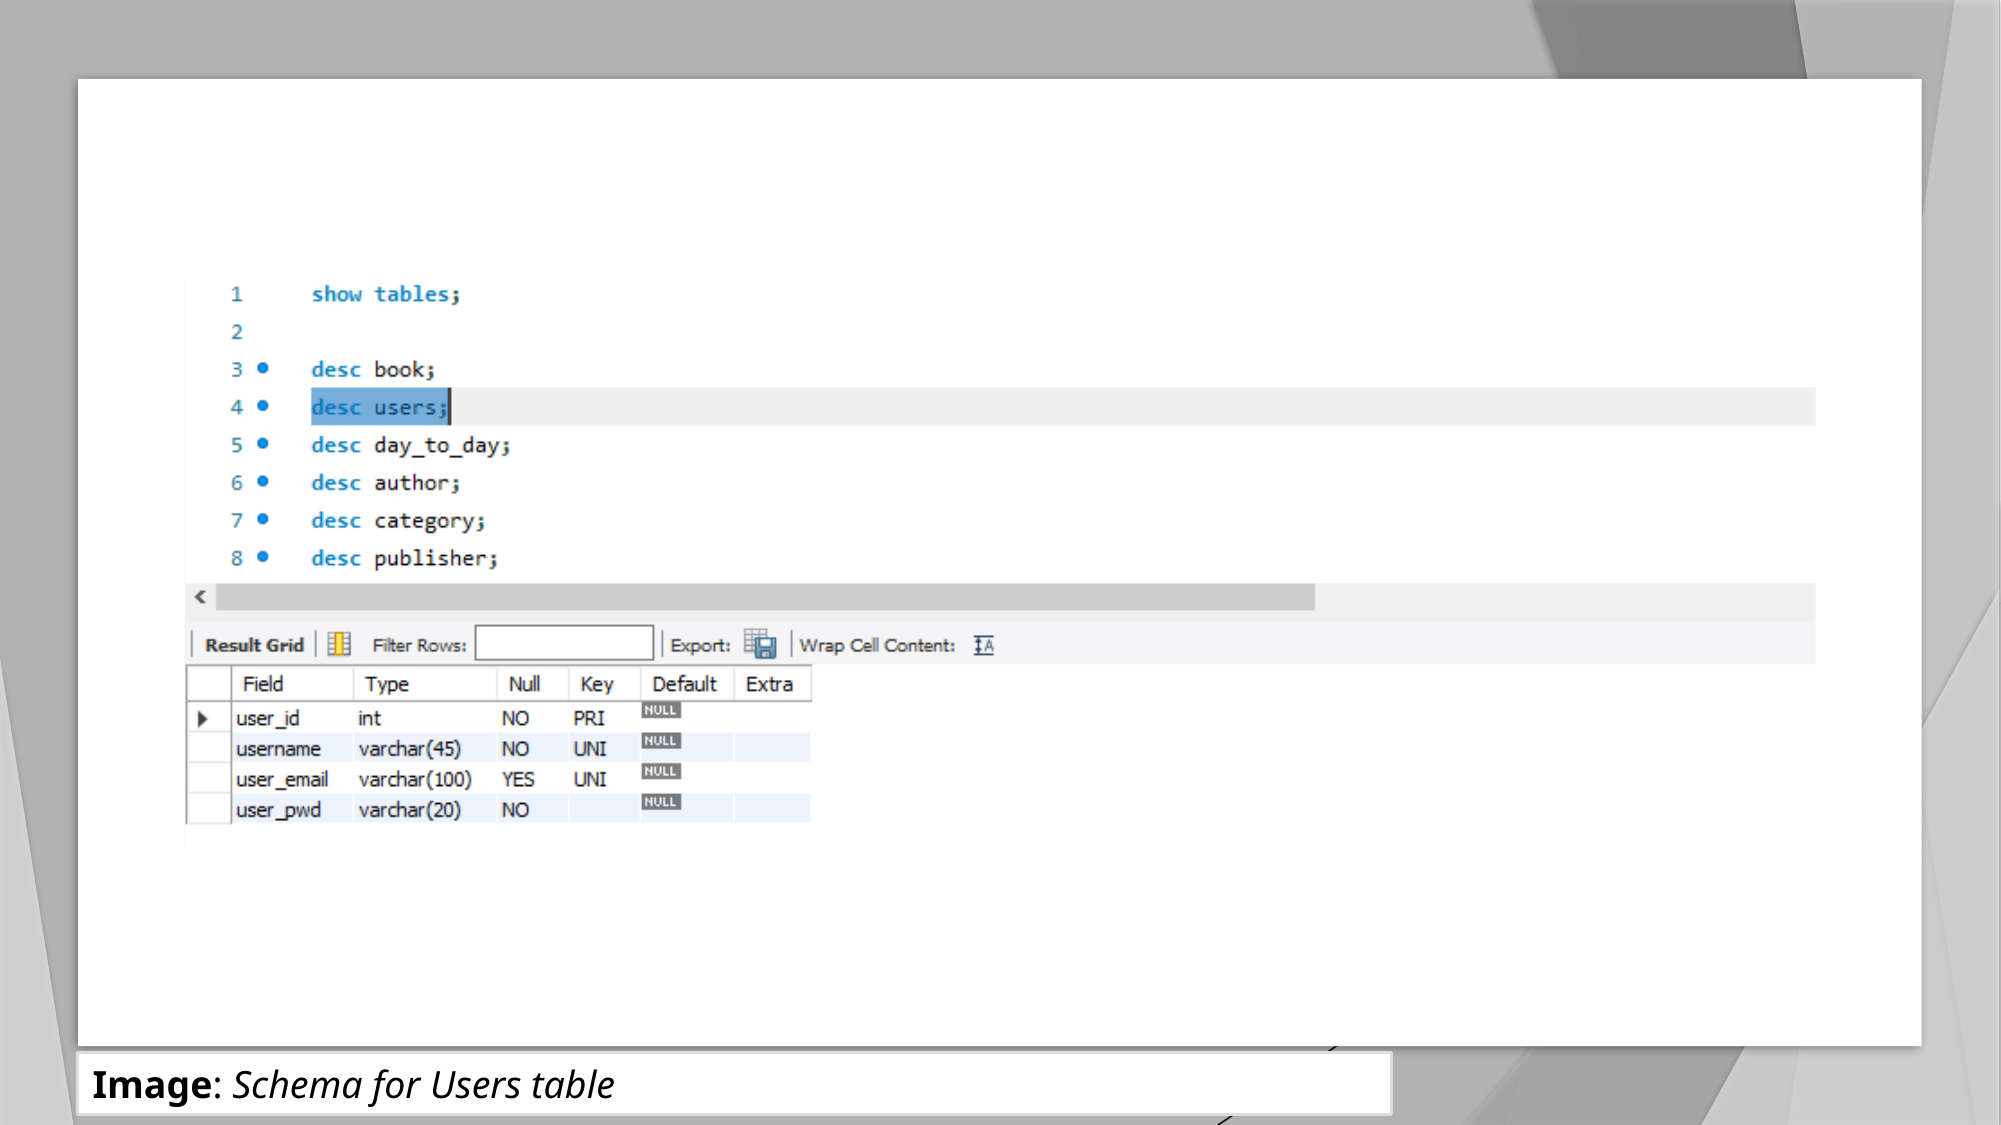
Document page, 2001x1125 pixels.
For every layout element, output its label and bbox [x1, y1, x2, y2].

list [184, 277, 1817, 847]
text_box [0, 0, 2000, 1125]
